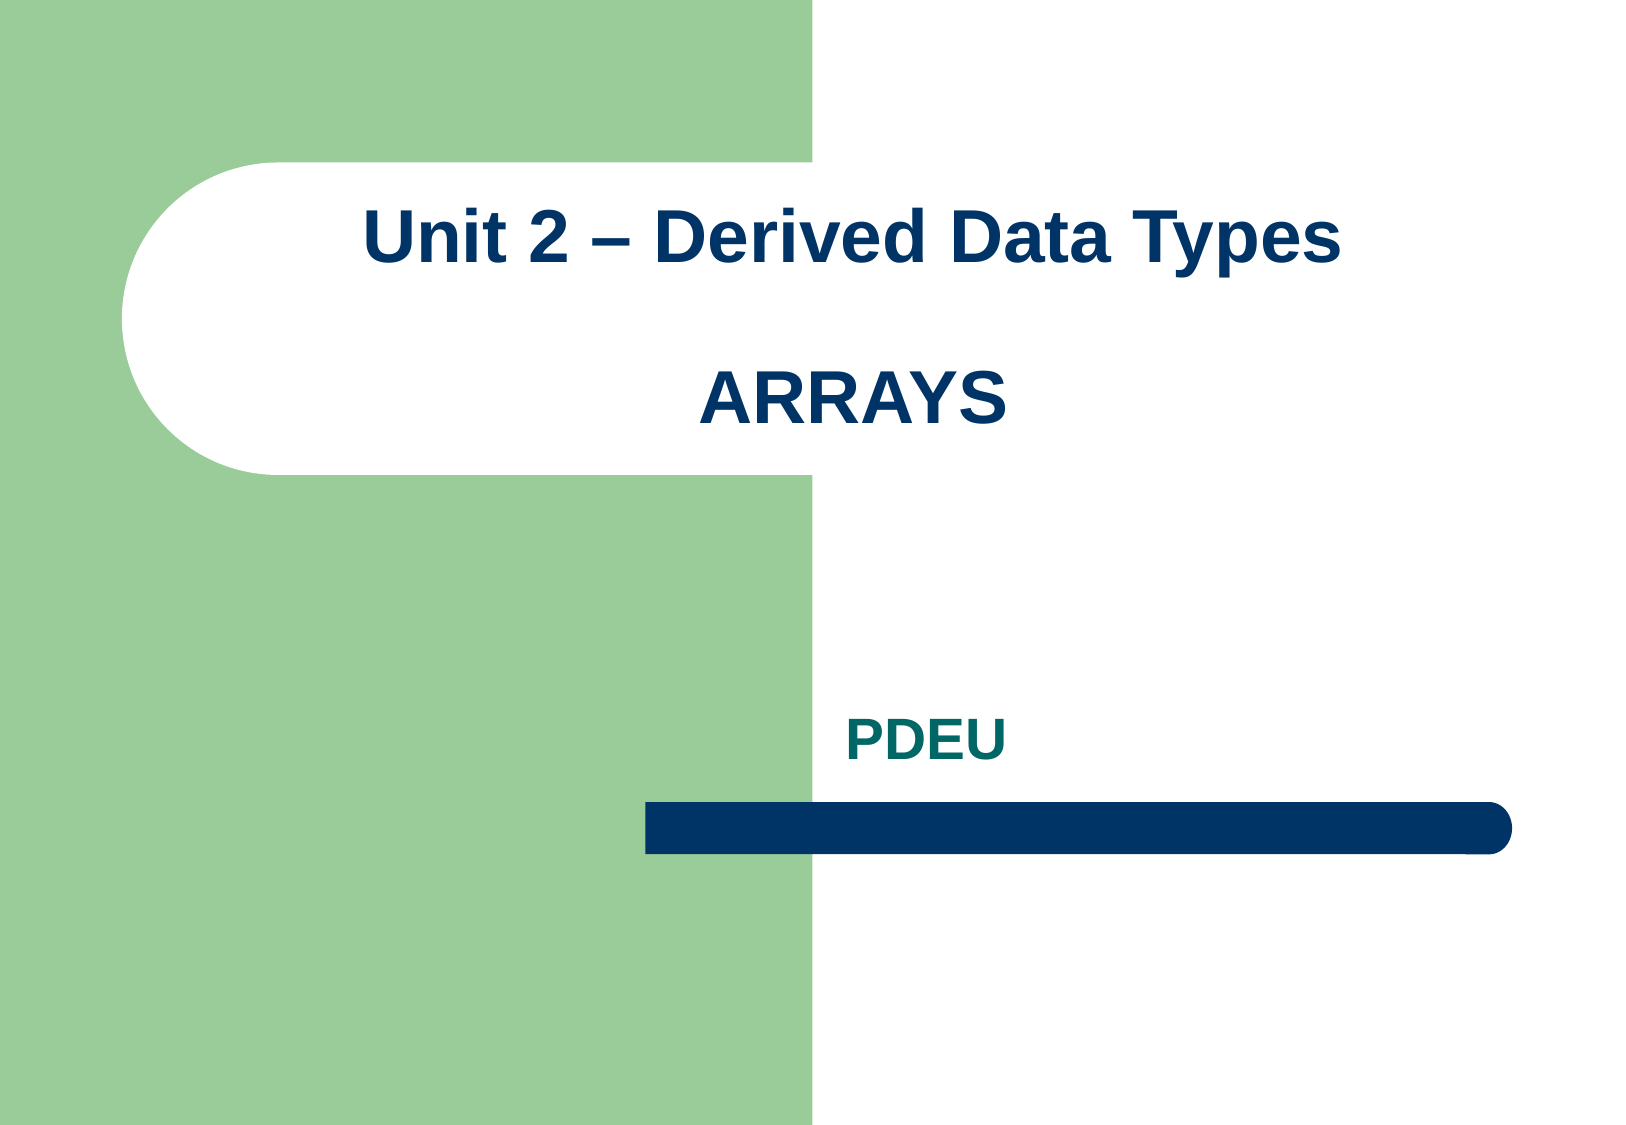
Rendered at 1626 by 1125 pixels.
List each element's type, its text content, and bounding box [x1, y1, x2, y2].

title Unit 2 – Derived Data Types ARRAYS [121, 162, 1585, 476]
subtitle PDEU [830, 479, 1544, 780]
